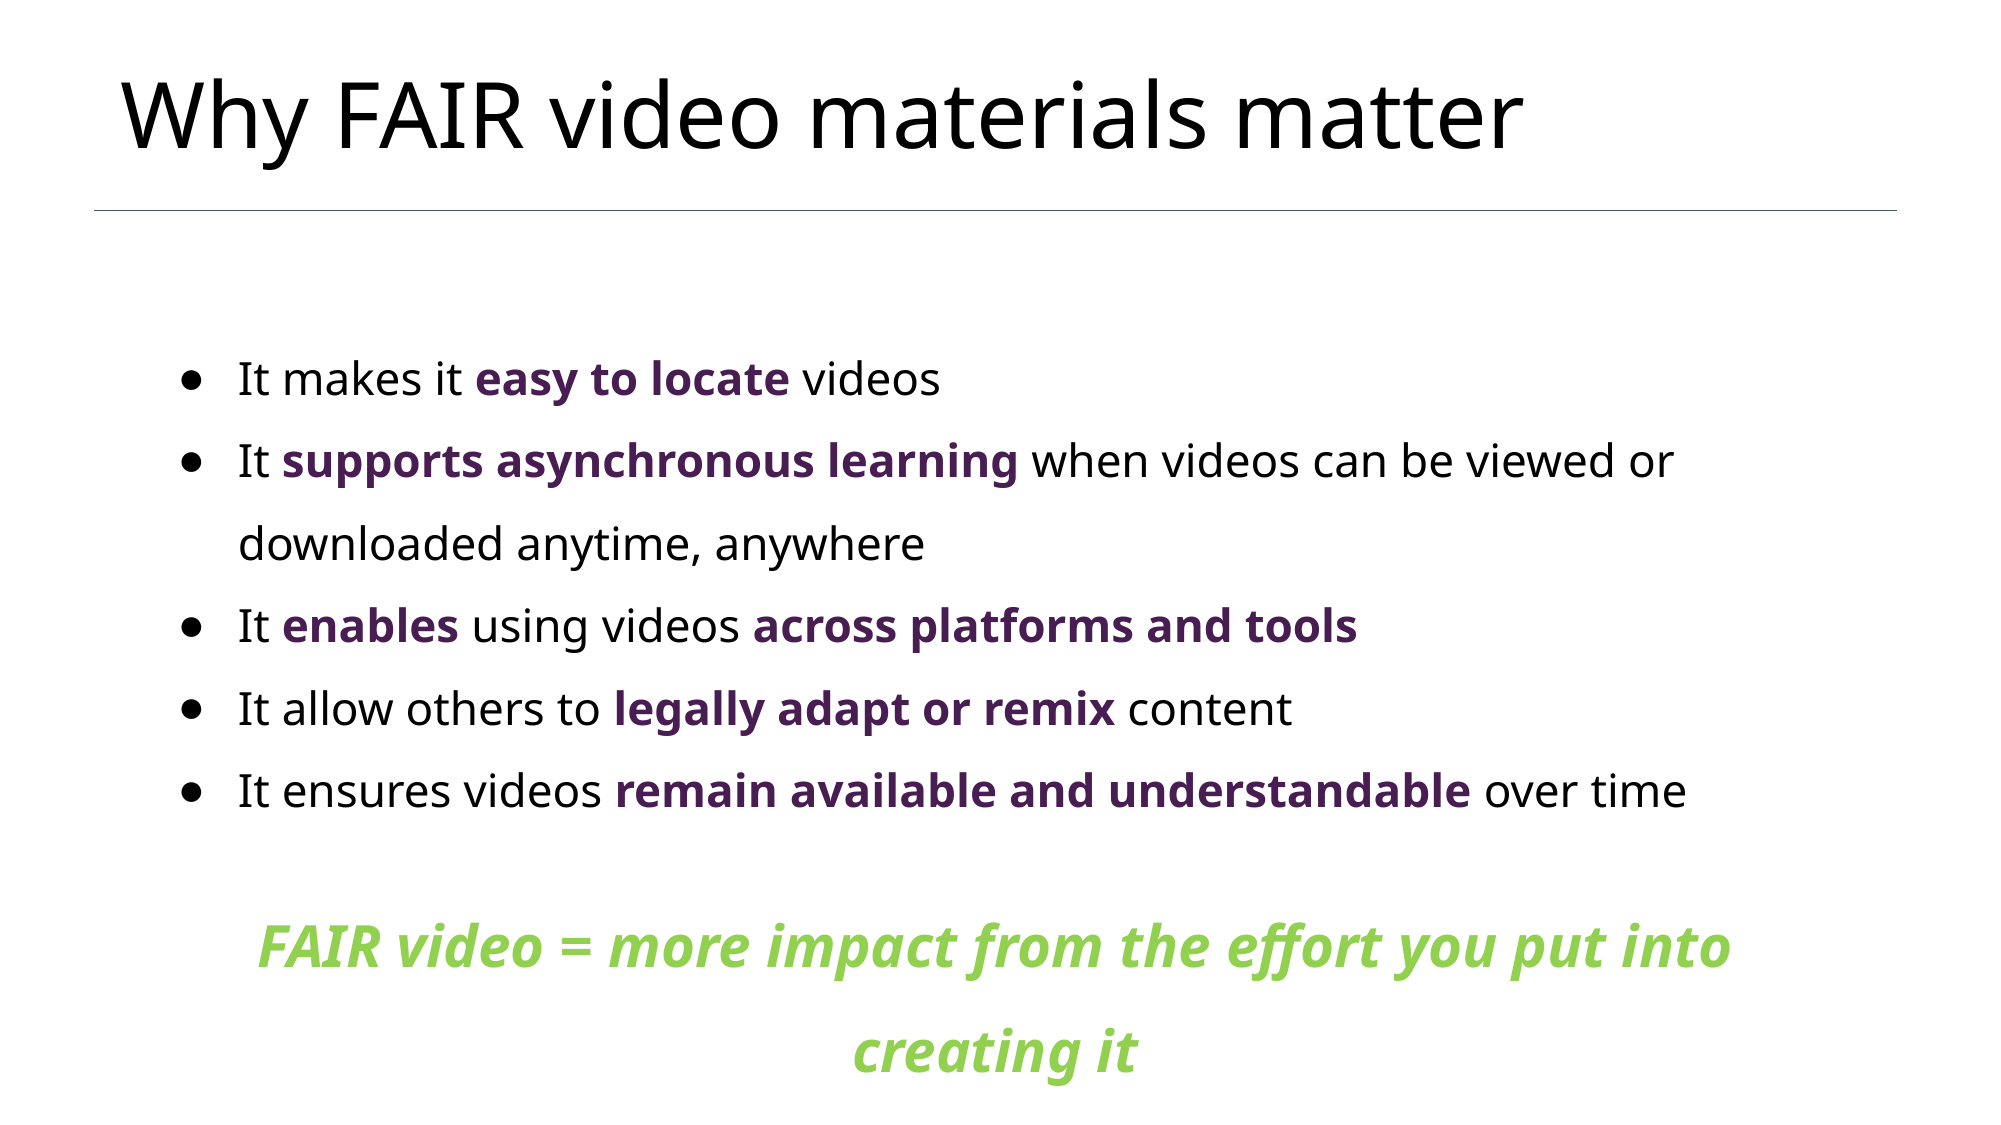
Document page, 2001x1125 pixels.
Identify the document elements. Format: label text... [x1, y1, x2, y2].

text_box Why FAIR video materials matter [105, 50, 1671, 187]
text_box It makes it easy to locate videos It supports asynchronous learning when videos can be viewed or downloaded anytime, anywhere It enables using videos across platforms and tools It allow others to legally adapt or remix content It ensures videos remain available and understandable over time FAIR video = more impact from the effort you put into creating it [147, 307, 1843, 1100]
